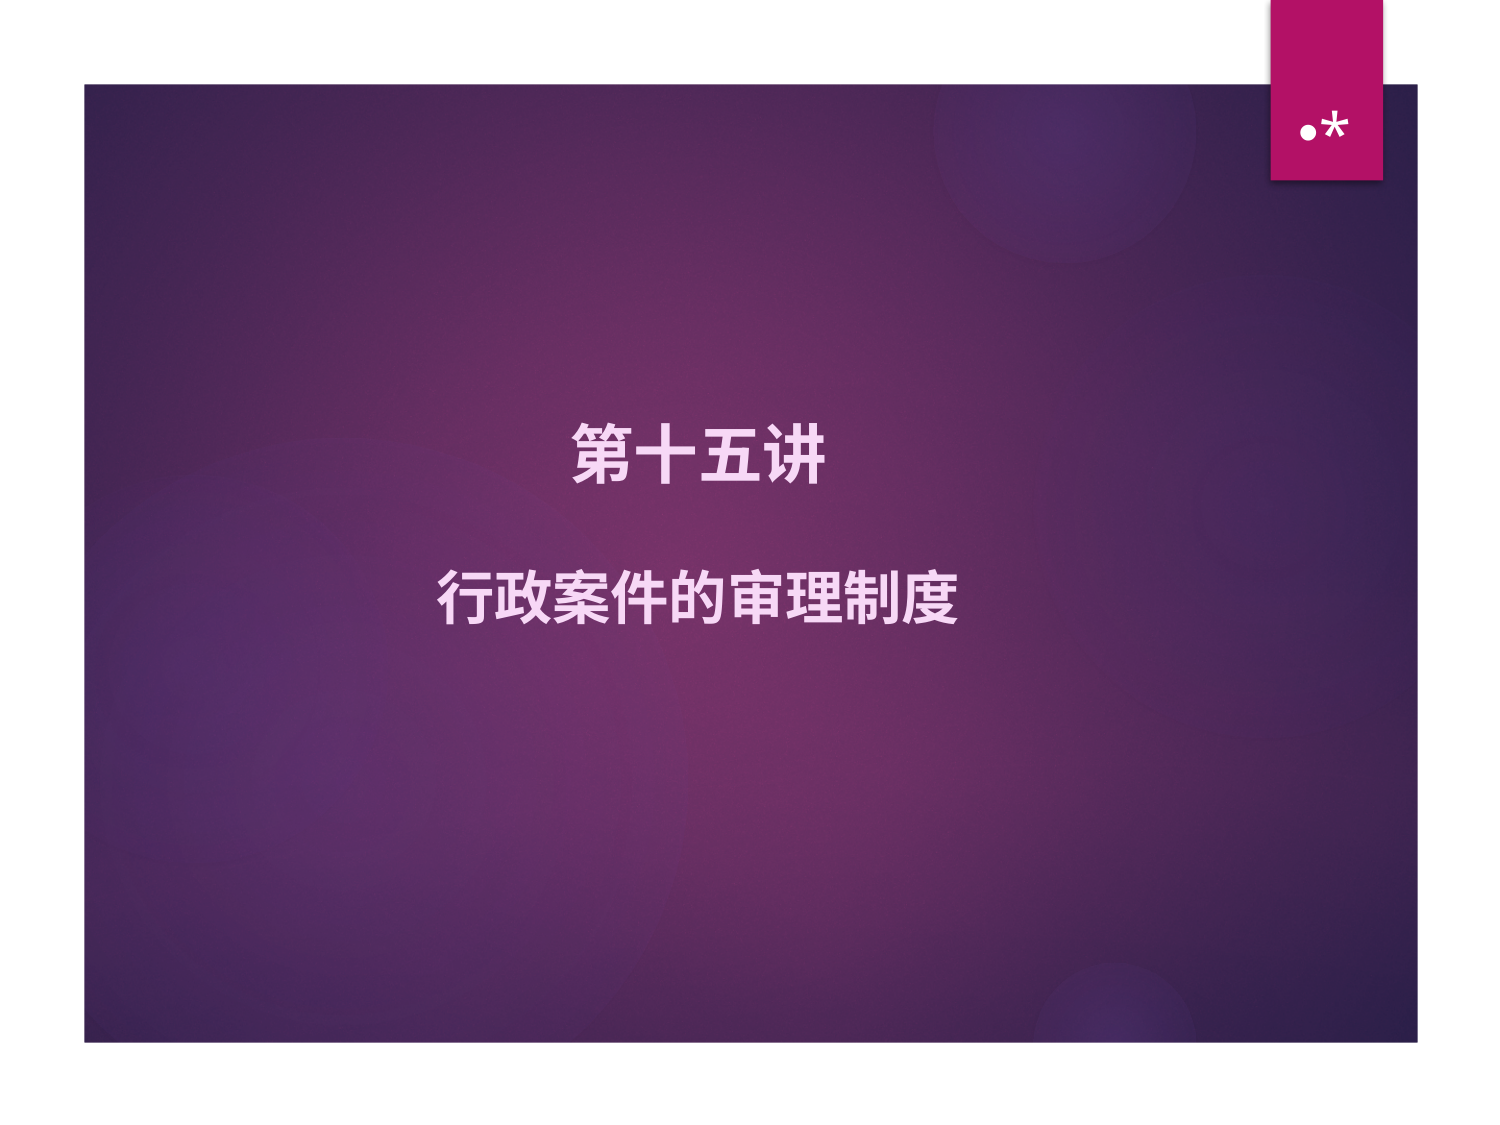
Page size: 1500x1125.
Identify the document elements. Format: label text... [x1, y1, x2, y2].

title 第十五讲 行政案件的审理制度 [6, 396, 1390, 639]
slide_number * [1259, 48, 1390, 175]
